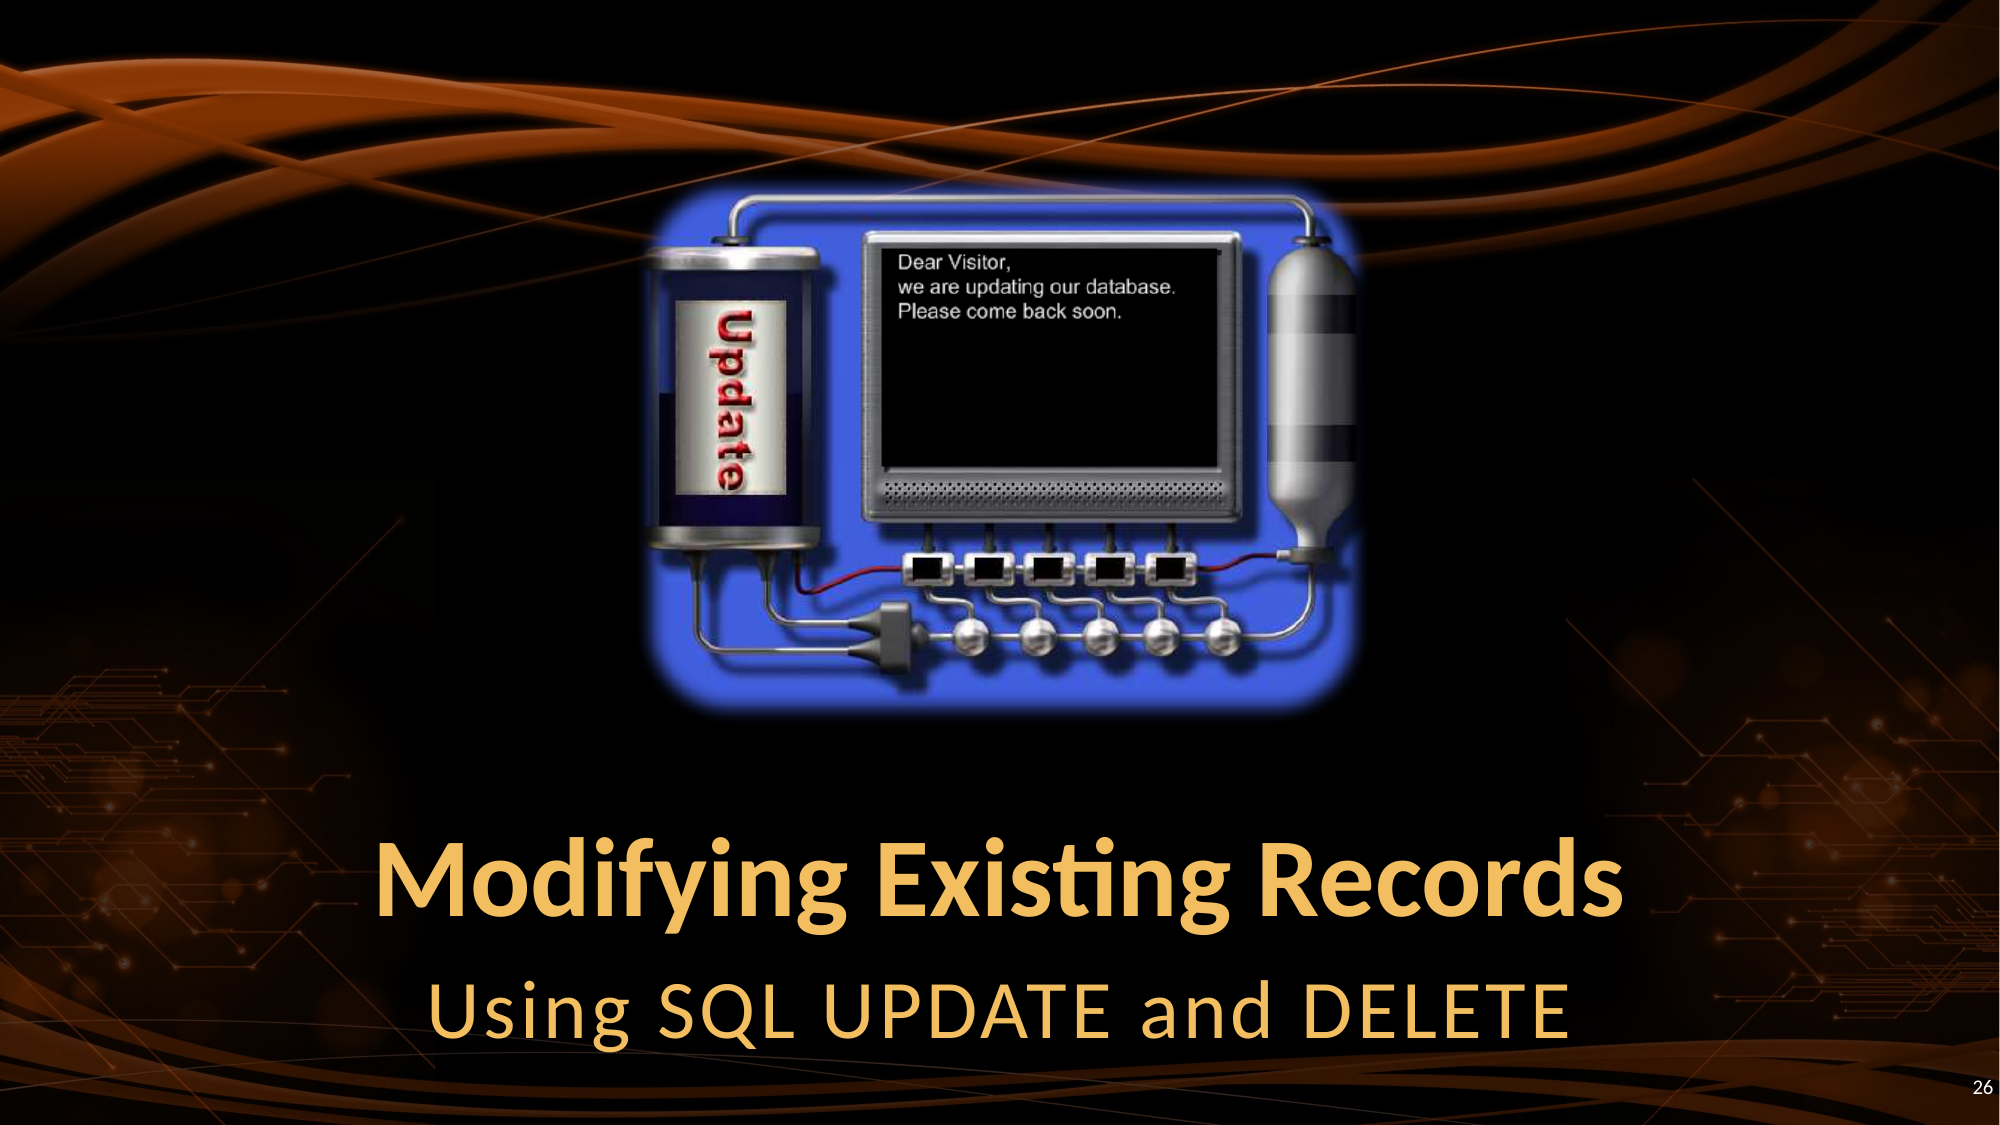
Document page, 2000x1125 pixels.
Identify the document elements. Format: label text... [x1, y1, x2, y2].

picture [0, 0, 2000, 1125]
title Modifying Existing Records [149, 812, 1850, 944]
list Using SQL UPDATE and DELETE [149, 944, 1850, 1062]
slide_number 26 [1929, 1070, 2000, 1103]
